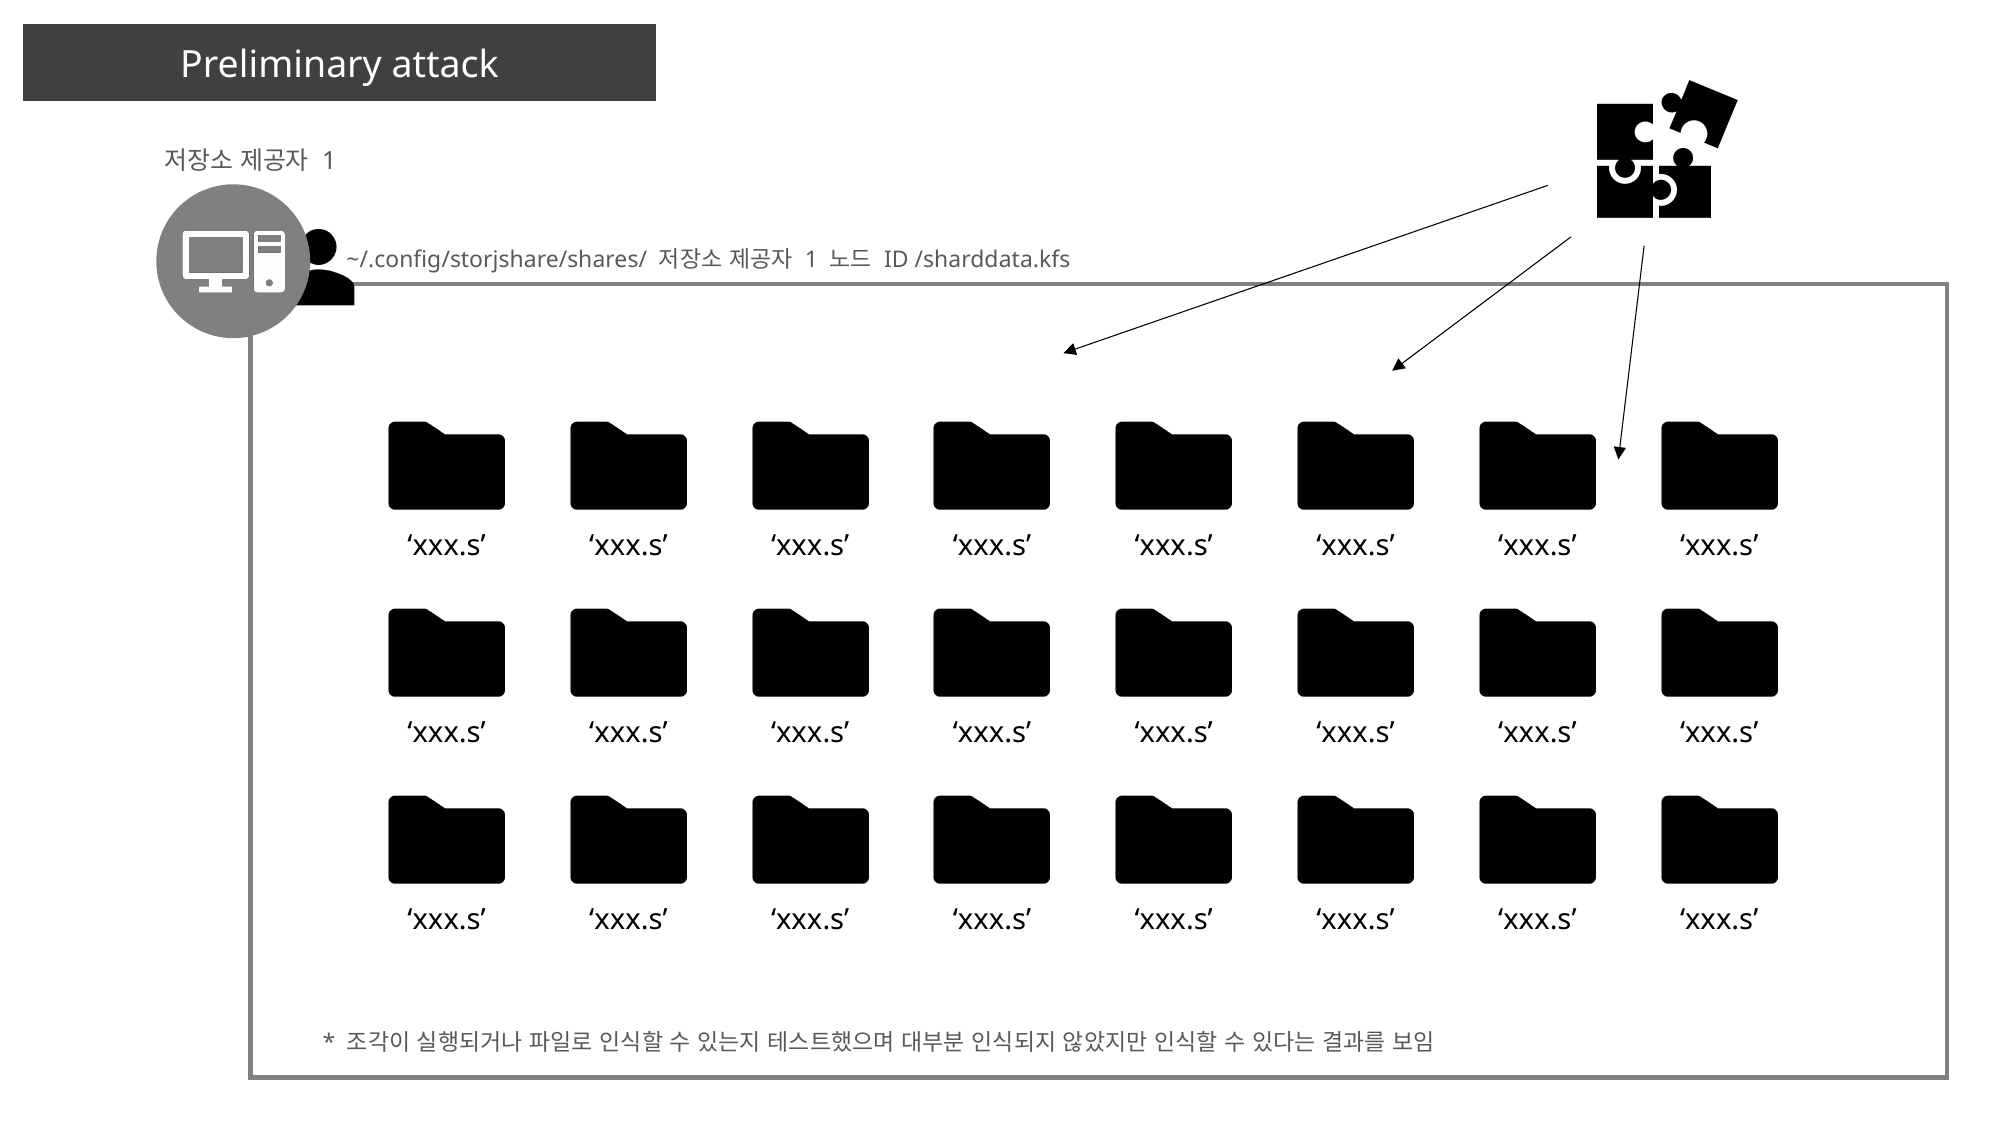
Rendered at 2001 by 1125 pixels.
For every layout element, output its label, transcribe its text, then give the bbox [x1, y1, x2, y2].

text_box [1644, 390, 1795, 570]
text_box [1462, 577, 1613, 757]
text_box Preliminary attack [23, 24, 656, 101]
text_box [1644, 764, 1795, 944]
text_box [916, 390, 1067, 570]
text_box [1618, 245, 1645, 460]
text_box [371, 390, 522, 570]
picture [1571, 54, 1763, 246]
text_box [553, 577, 704, 757]
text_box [735, 764, 886, 944]
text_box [735, 577, 886, 757]
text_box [1280, 764, 1431, 944]
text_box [1098, 764, 1249, 944]
text_box [249, 283, 1948, 1079]
text_box ~/.config/storjshare/shares/ 저장소 제공자 1 노드 ID /sharddata.kfs [372, 236, 1063, 280]
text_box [735, 390, 886, 570]
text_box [371, 764, 522, 944]
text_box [1644, 577, 1795, 757]
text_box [1098, 577, 1249, 757]
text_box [1462, 390, 1613, 570]
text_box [371, 577, 522, 757]
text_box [1462, 764, 1613, 944]
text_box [553, 390, 704, 570]
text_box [143, 136, 372, 338]
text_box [1063, 185, 1548, 354]
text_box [916, 577, 1067, 757]
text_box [1280, 390, 1431, 570]
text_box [1098, 390, 1249, 570]
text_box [916, 764, 1067, 944]
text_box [1392, 236, 1571, 371]
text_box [553, 764, 704, 944]
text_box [1280, 577, 1431, 757]
text_box * 조각이 실행되거나 파일로 인식할 수 있는지 테스트했으며 대부분 인식되지 않았지만 인식할 수 있다는 결과를 보임 [307, 1019, 1452, 1062]
